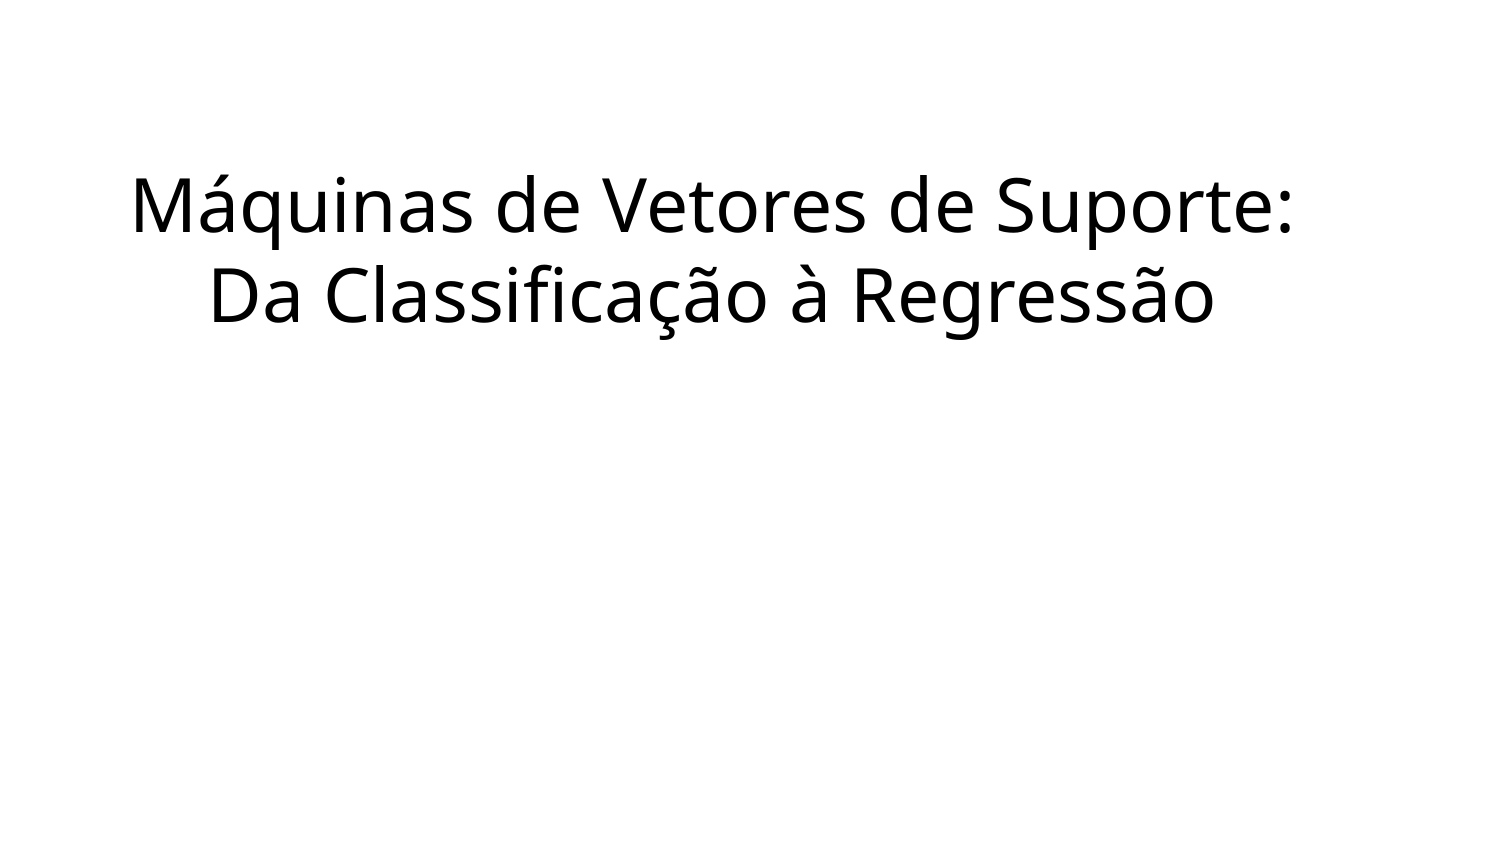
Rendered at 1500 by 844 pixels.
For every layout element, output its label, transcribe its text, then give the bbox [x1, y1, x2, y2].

title Máquinas de Vetores de Suporte: Da Classificação à Regressão [75, 150, 1350, 299]
text_box [74, 299, 1350, 450]
